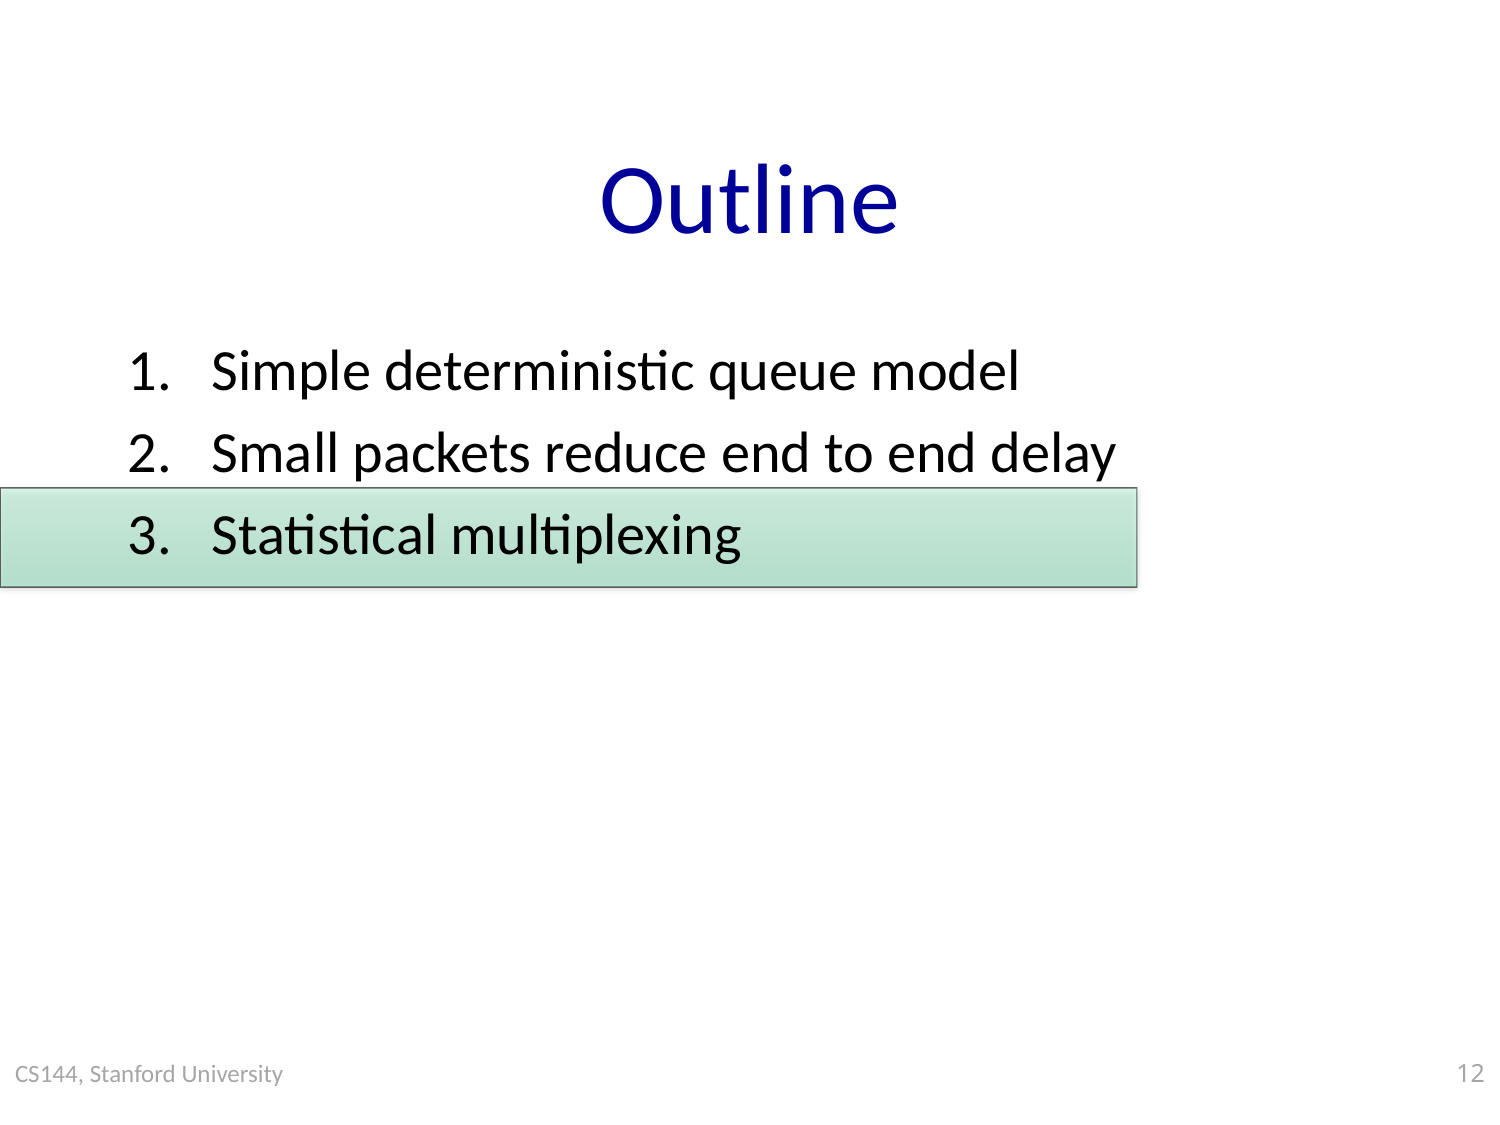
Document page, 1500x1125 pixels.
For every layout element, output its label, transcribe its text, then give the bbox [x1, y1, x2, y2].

slide_number 12 [1187, 1050, 1500, 1125]
list Simple deterministic queue model Small packets reduce end to end delay Statistical multiplexing [112, 324, 1388, 1000]
title Outline [112, 99, 1388, 288]
text_box [0, 487, 112, 588]
